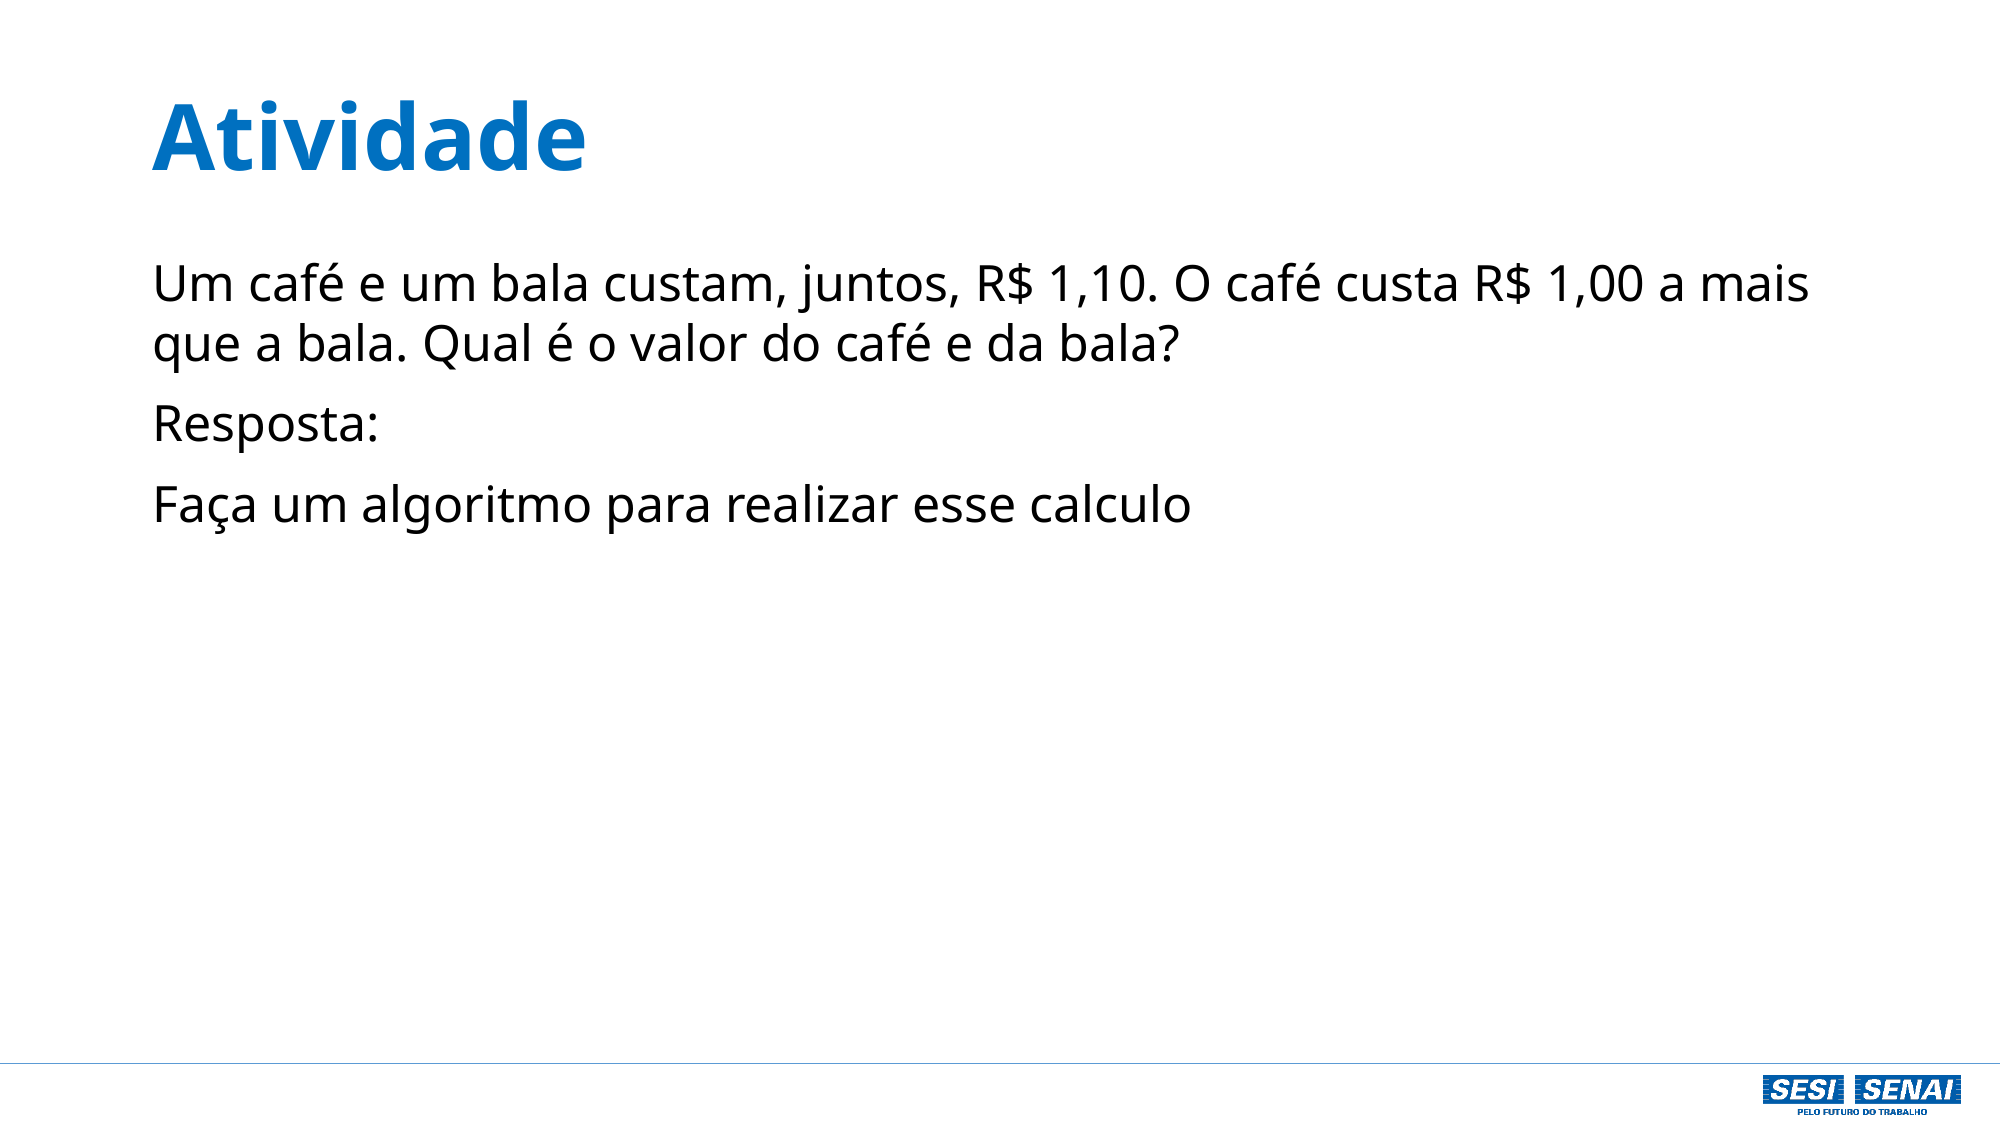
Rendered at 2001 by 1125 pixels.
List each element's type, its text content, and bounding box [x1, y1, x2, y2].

title Atividade [137, 59, 1864, 208]
picture [1763, 1075, 1961, 1115]
list Um café e um bala custam, juntos, R$ 1,10. O café custa R$ 1,00 a mais que a bala. Qual é o valor do café e da bala? Resposta: Faça um algoritmo para realizar esse calculo [137, 243, 1863, 1041]
